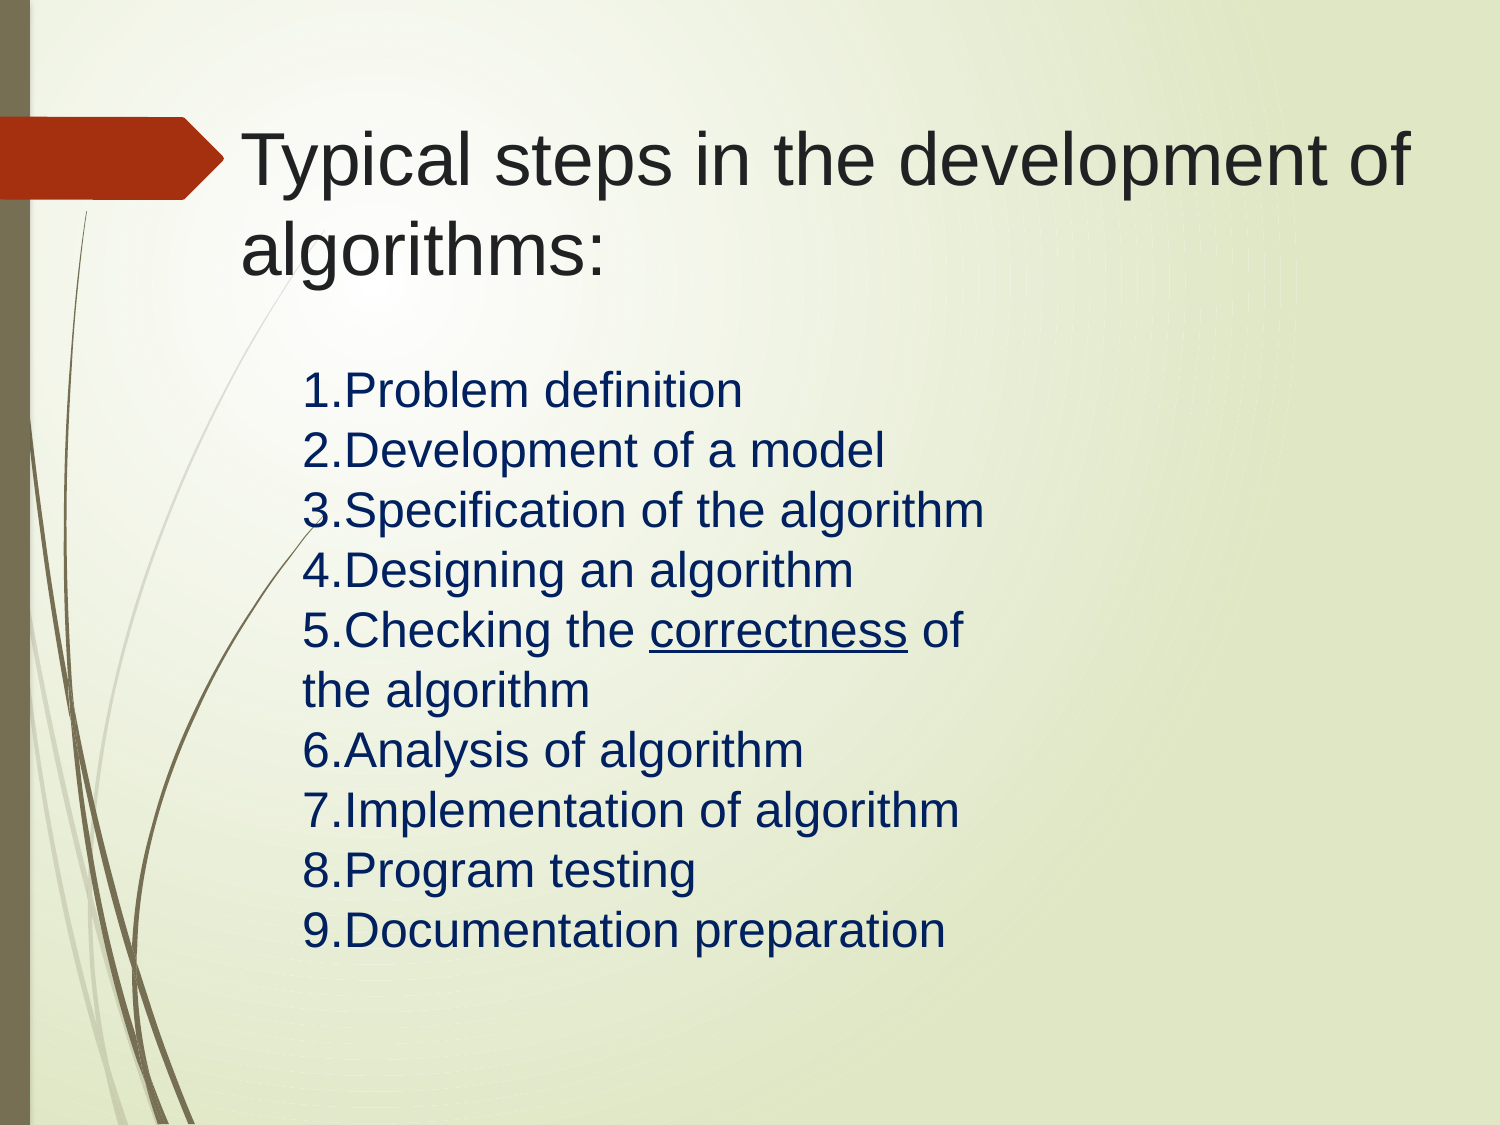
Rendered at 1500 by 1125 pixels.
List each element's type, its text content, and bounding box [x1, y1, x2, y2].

text_box Problem definition Development of a model Specification of the algorithm Designing an algorithm Checking the correctness of the algorithm Analysis of algorithm Implementation of algorithm Program testing Documentation preparation [287, 349, 1038, 965]
title Typical steps in the development of algorithms: [225, 102, 1438, 313]
